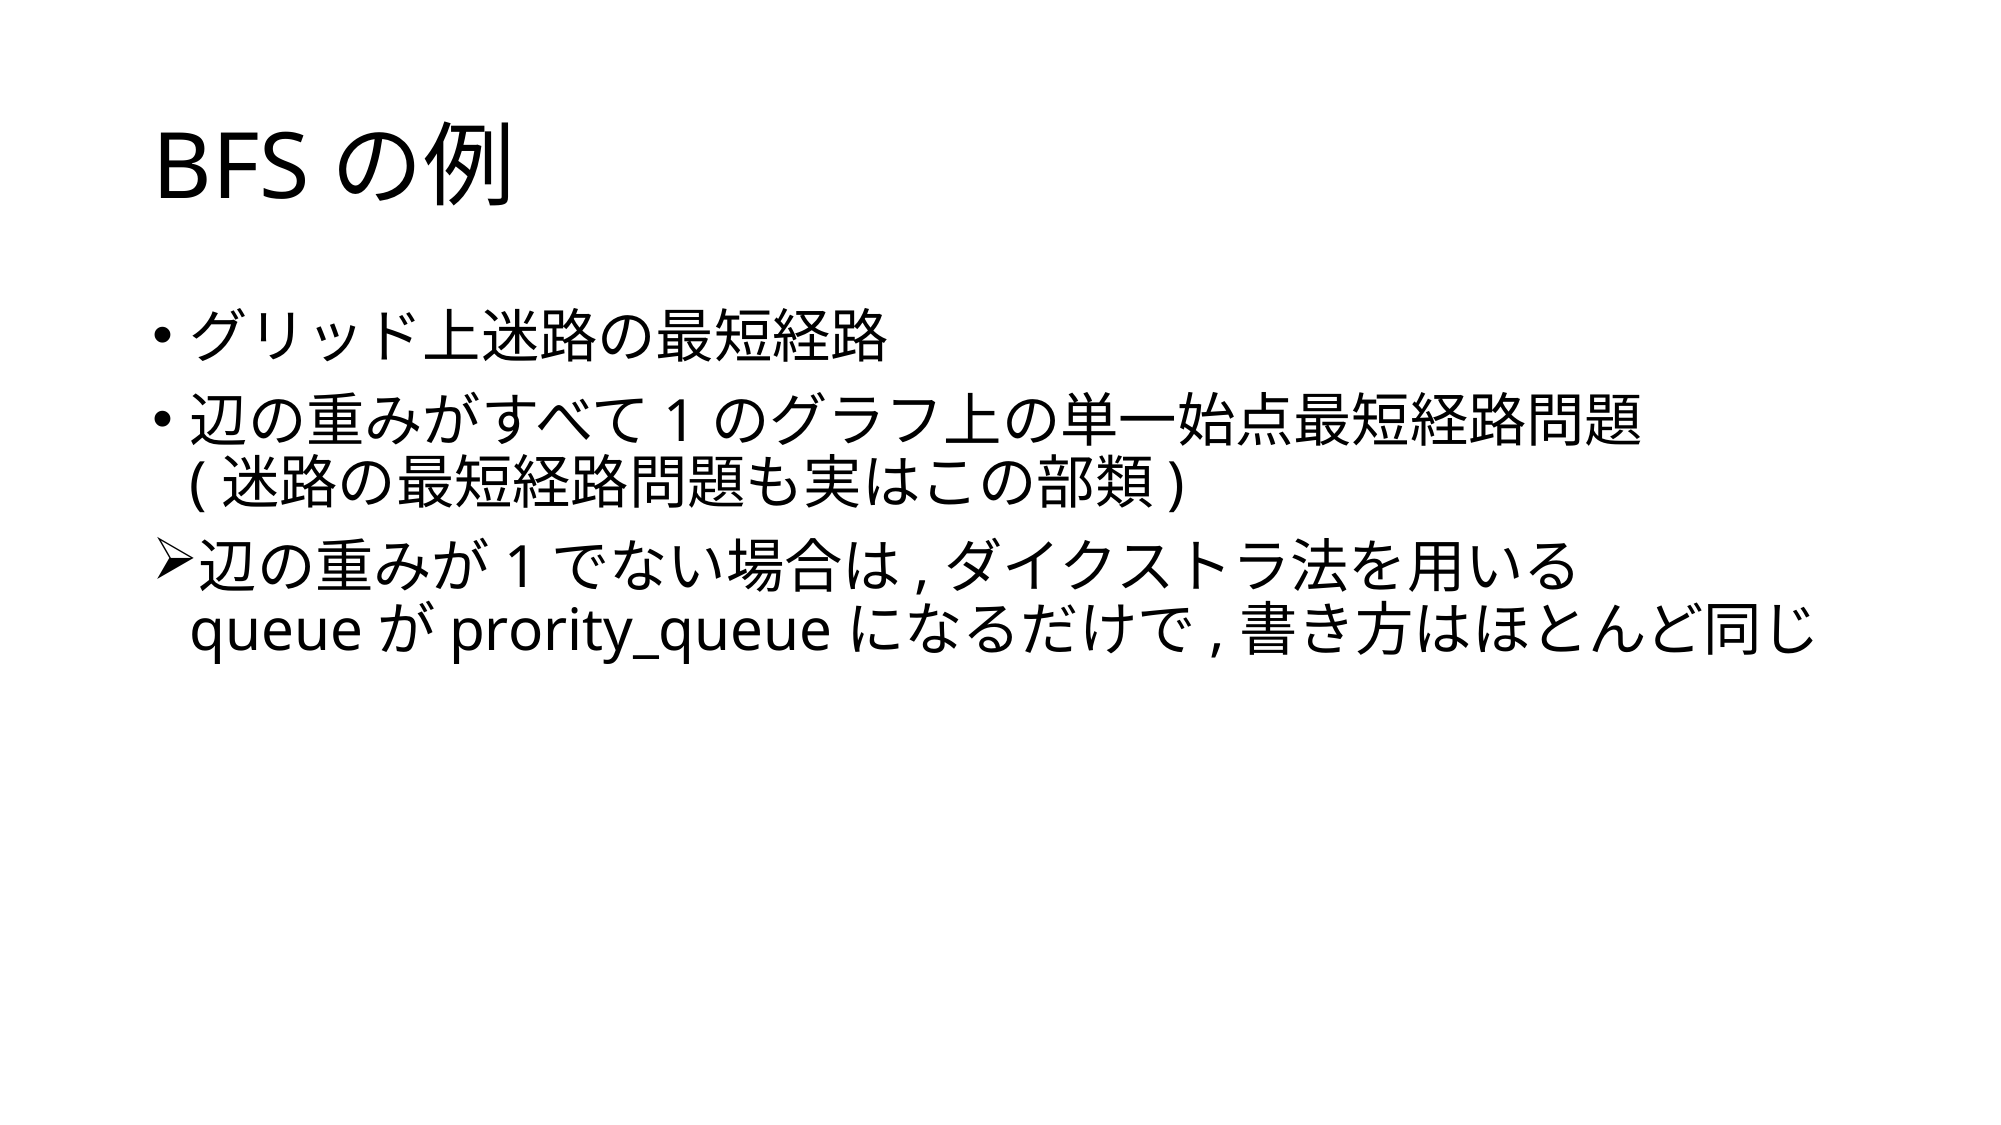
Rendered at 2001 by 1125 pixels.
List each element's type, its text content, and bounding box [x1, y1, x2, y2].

list グリッド上迷路の最短経路 辺の重みがすべて1のグラフ上の単一始点最短経路問題 (迷路の最短経路問題も実はこの部類) 辺の重みが1でない場合は,ダイクストラ法を用いる queueがprority_queueになるだけで,書き方はほとんど同じ [137, 299, 1863, 1014]
title BFSの例 [137, 59, 1863, 278]
